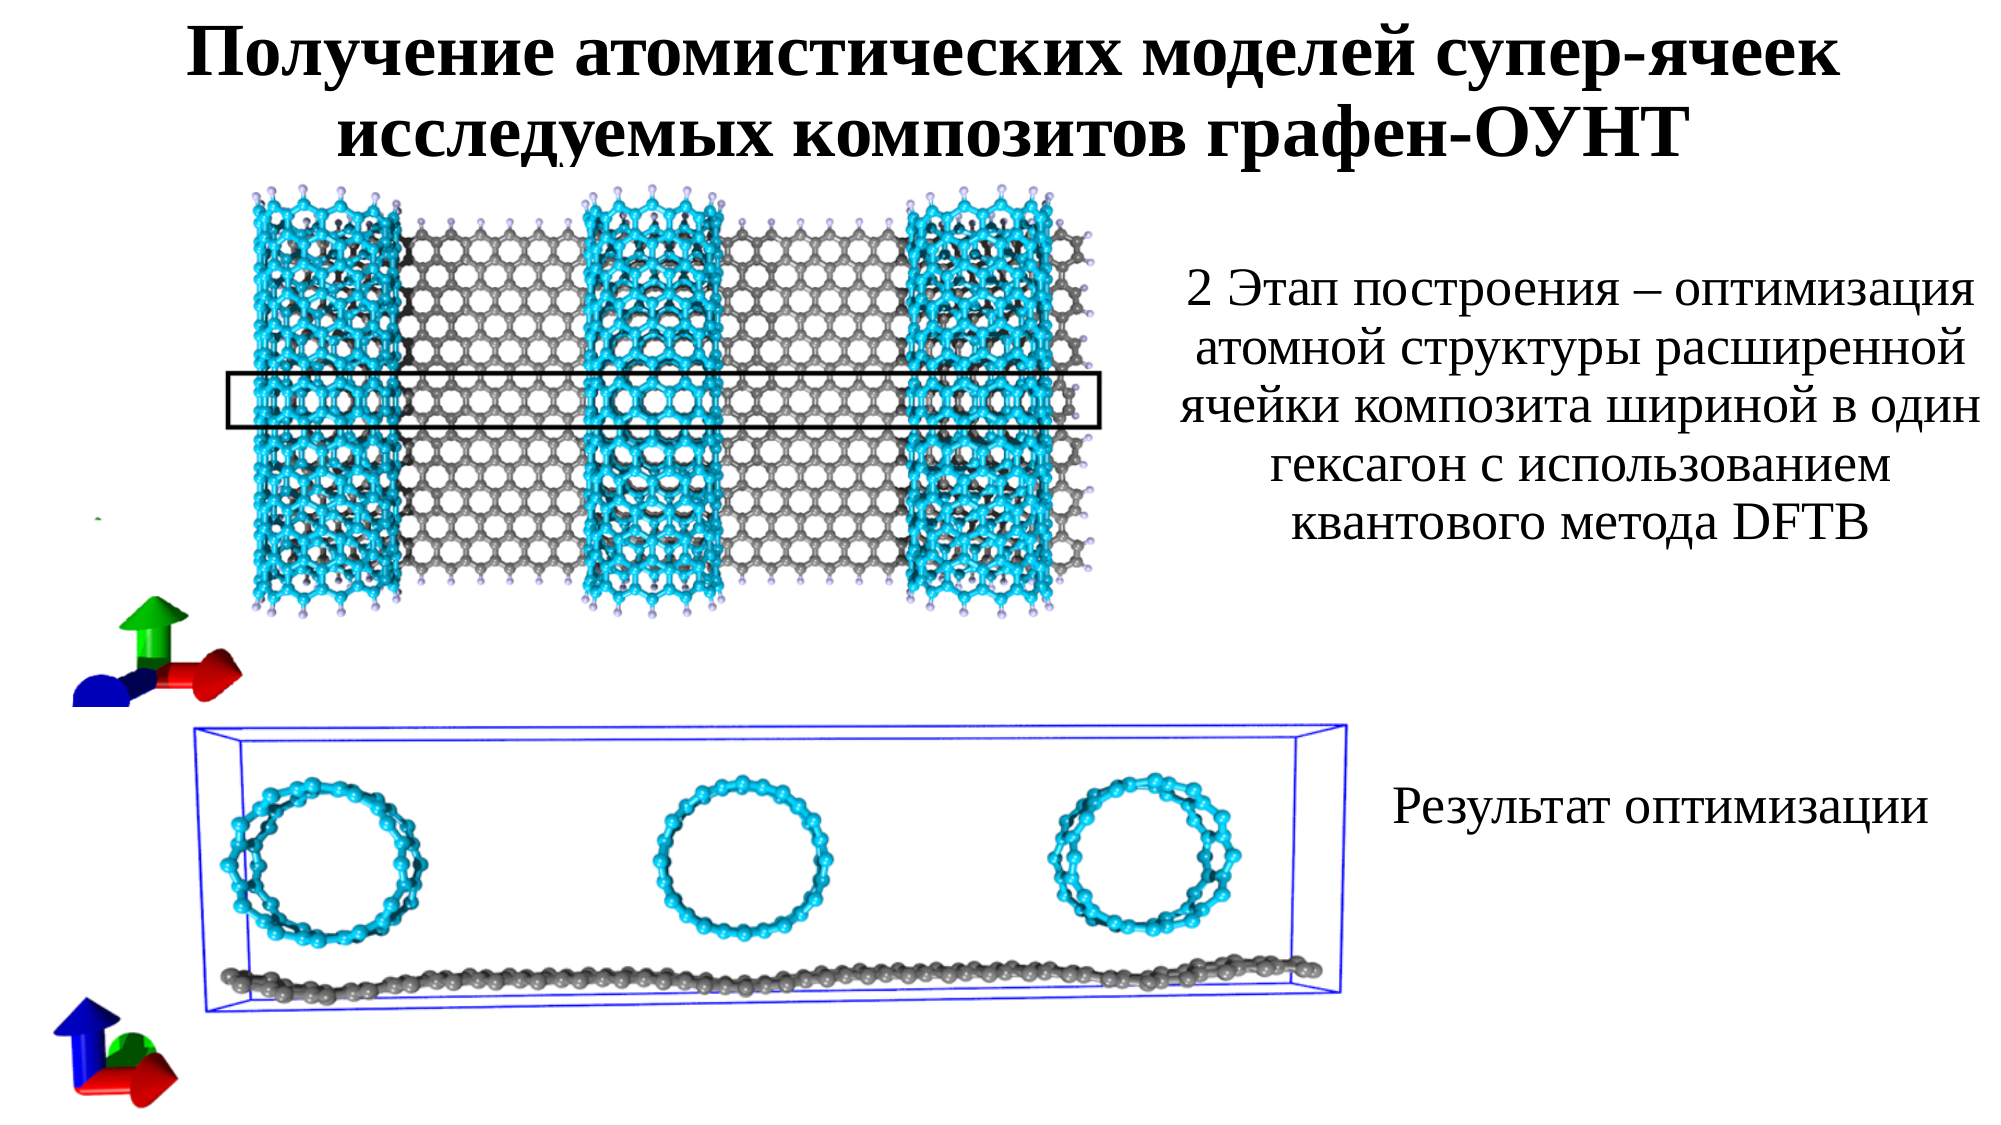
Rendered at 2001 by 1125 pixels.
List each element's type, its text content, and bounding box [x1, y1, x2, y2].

title Получение атомистических моделей супер-ячеек исследуемых композитов графен-ОУНТ [151, 0, 1877, 185]
text_box Результат оптимизации [1378, 752, 1967, 861]
text_box 2 Этап построения – оптимизация атомной структуры расширенной ячейки композита шириной в один гексагон с использованием квантового метода DFTB [1162, 245, 2000, 566]
picture [36, 167, 1378, 1125]
